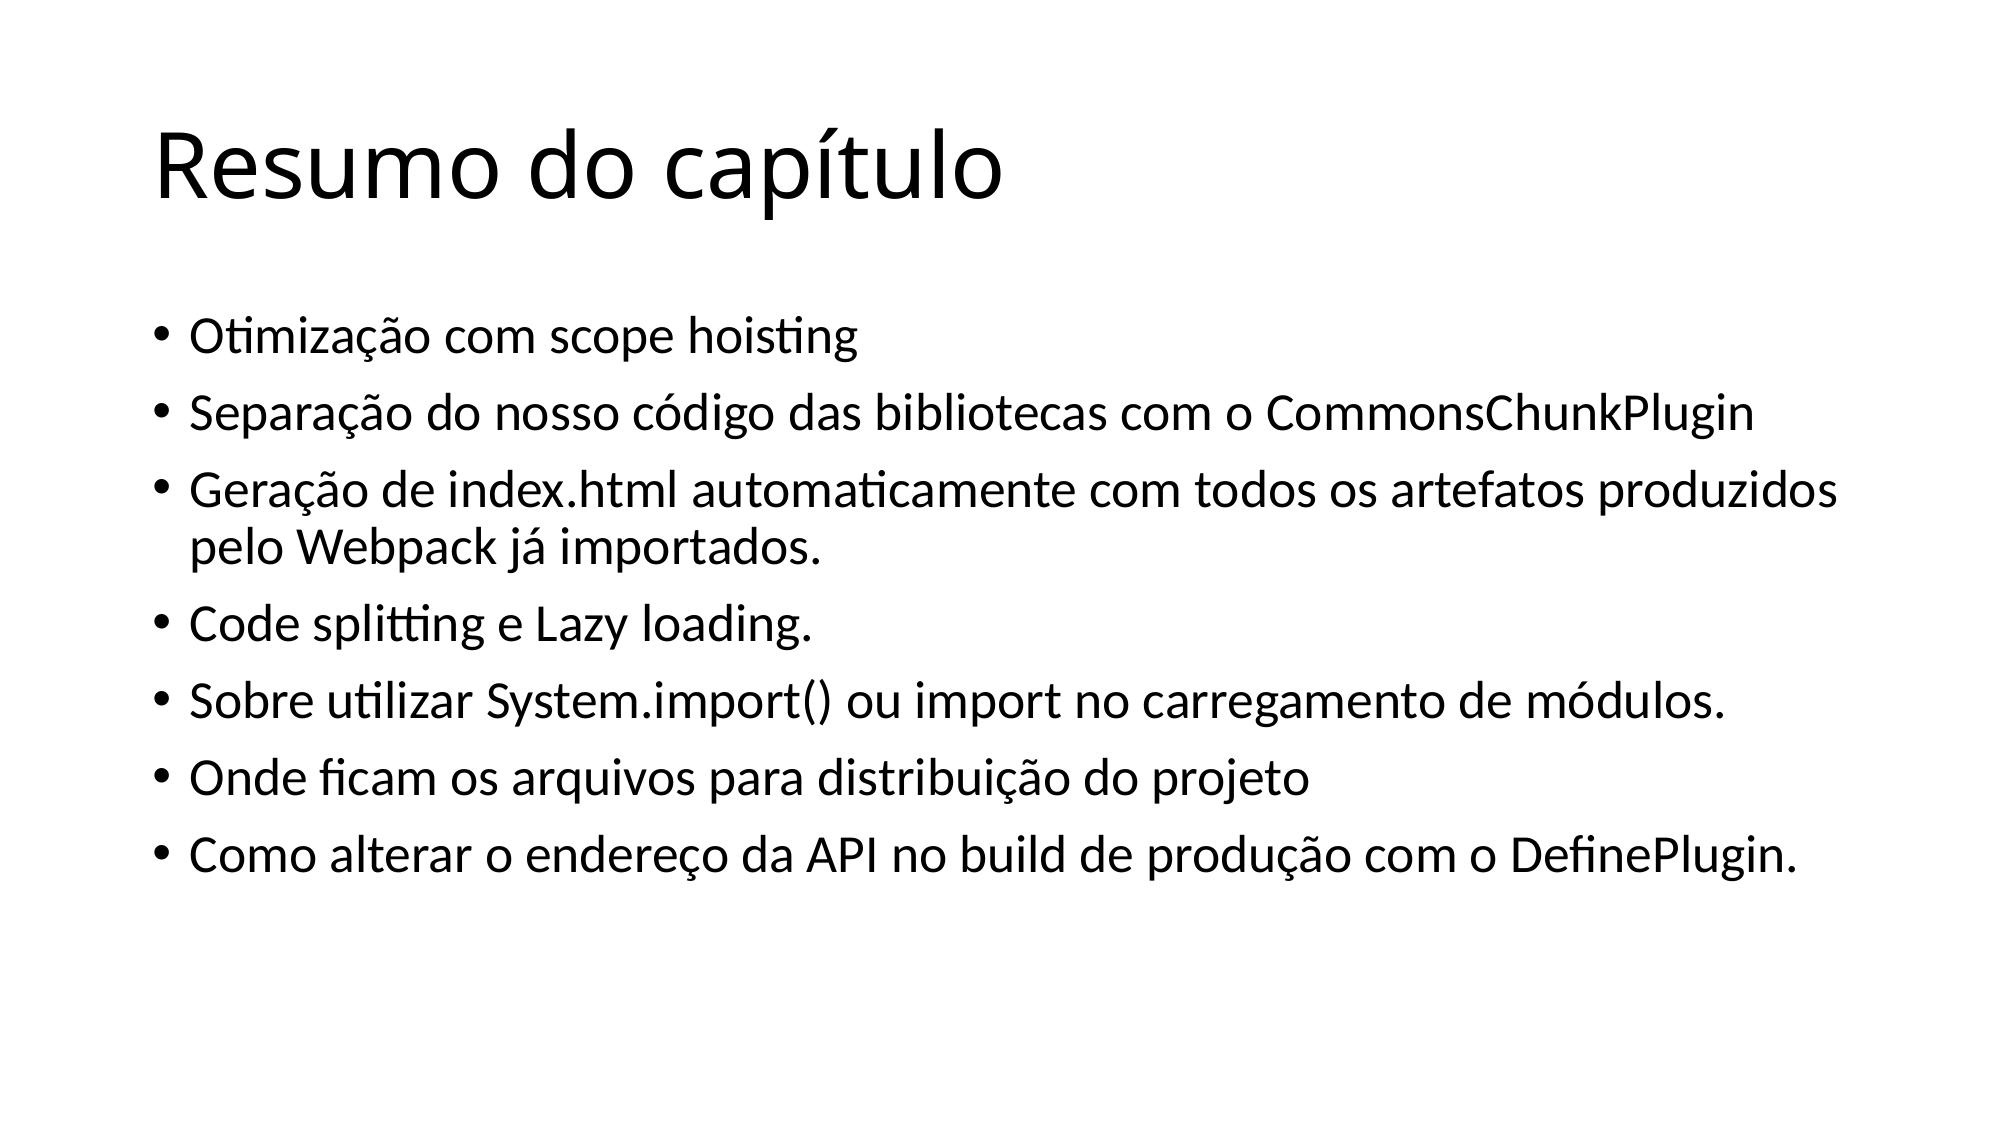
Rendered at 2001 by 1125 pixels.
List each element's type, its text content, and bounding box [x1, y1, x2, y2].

list Otimização com scope hoisting Separação do nosso código das bibliotecas com o CommonsChunkPlugin Geração de index.html automaticamente com todos os artefatos produzidos pelo Webpack já importados. Code splitting e Lazy loading. Sobre utilizar System.import() ou import no carregamento de módulos. Onde ficam os arquivos para distribuição do projeto Como alterar o endereço da API no build de produção com o DefinePlugin. [137, 299, 1863, 1014]
title Resumo do capítulo [137, 59, 1863, 278]
